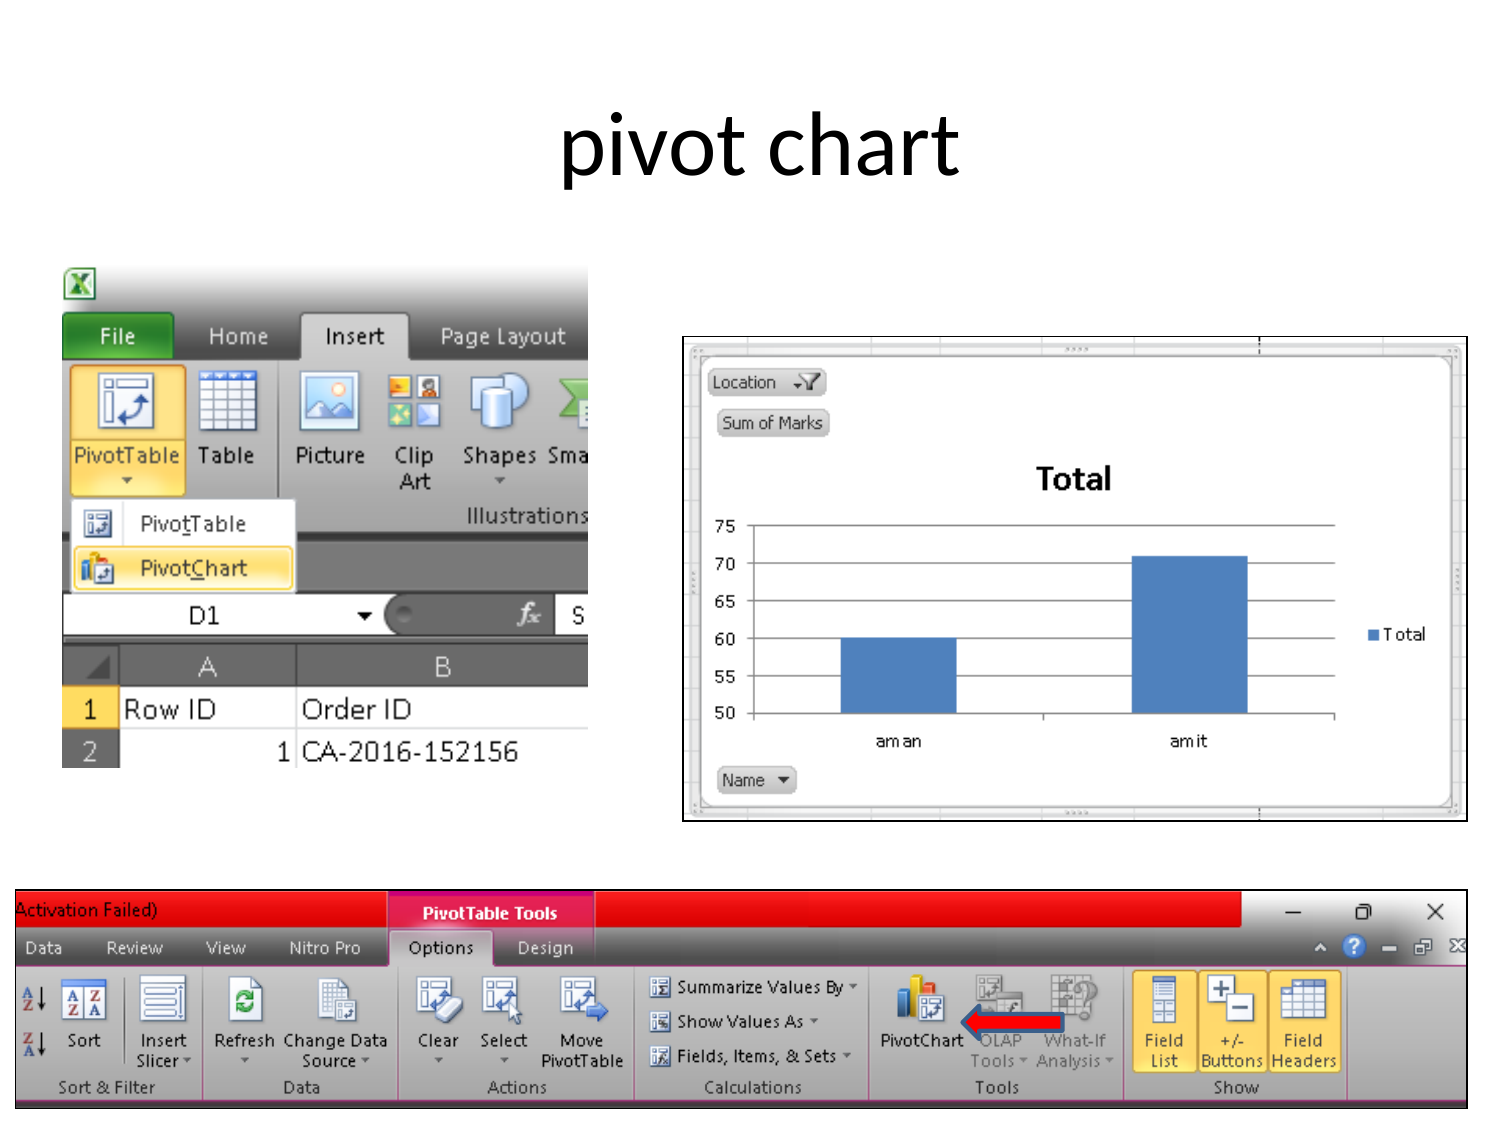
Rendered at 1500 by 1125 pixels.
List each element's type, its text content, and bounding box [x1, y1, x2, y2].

picture [683, 337, 1467, 821]
title pivot chart [75, 45, 1425, 233]
picture [15, 890, 1467, 1109]
picture [62, 262, 588, 768]
